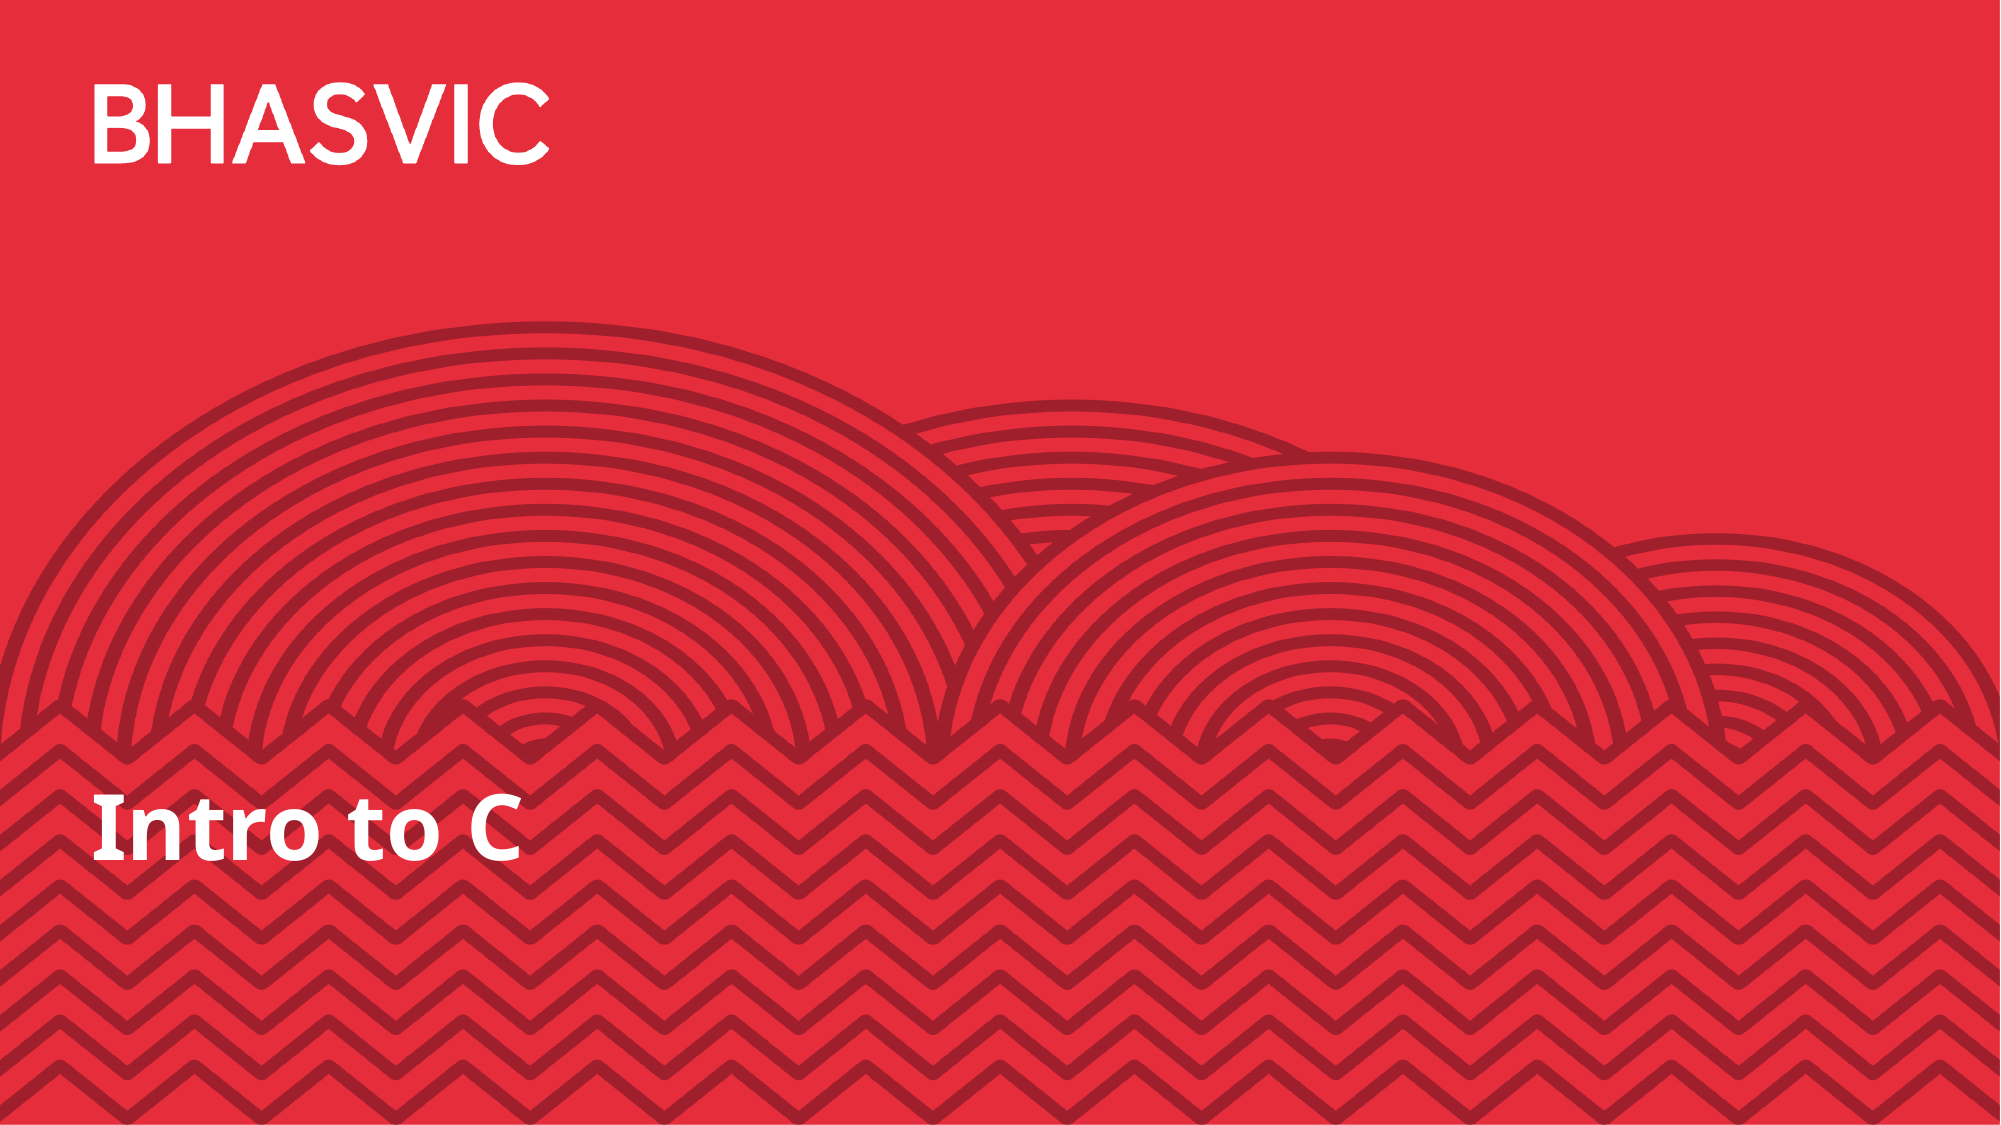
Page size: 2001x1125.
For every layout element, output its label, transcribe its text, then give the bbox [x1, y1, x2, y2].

picture [0, 0, 2001, 1125]
title Intro to C [61, 746, 1730, 916]
